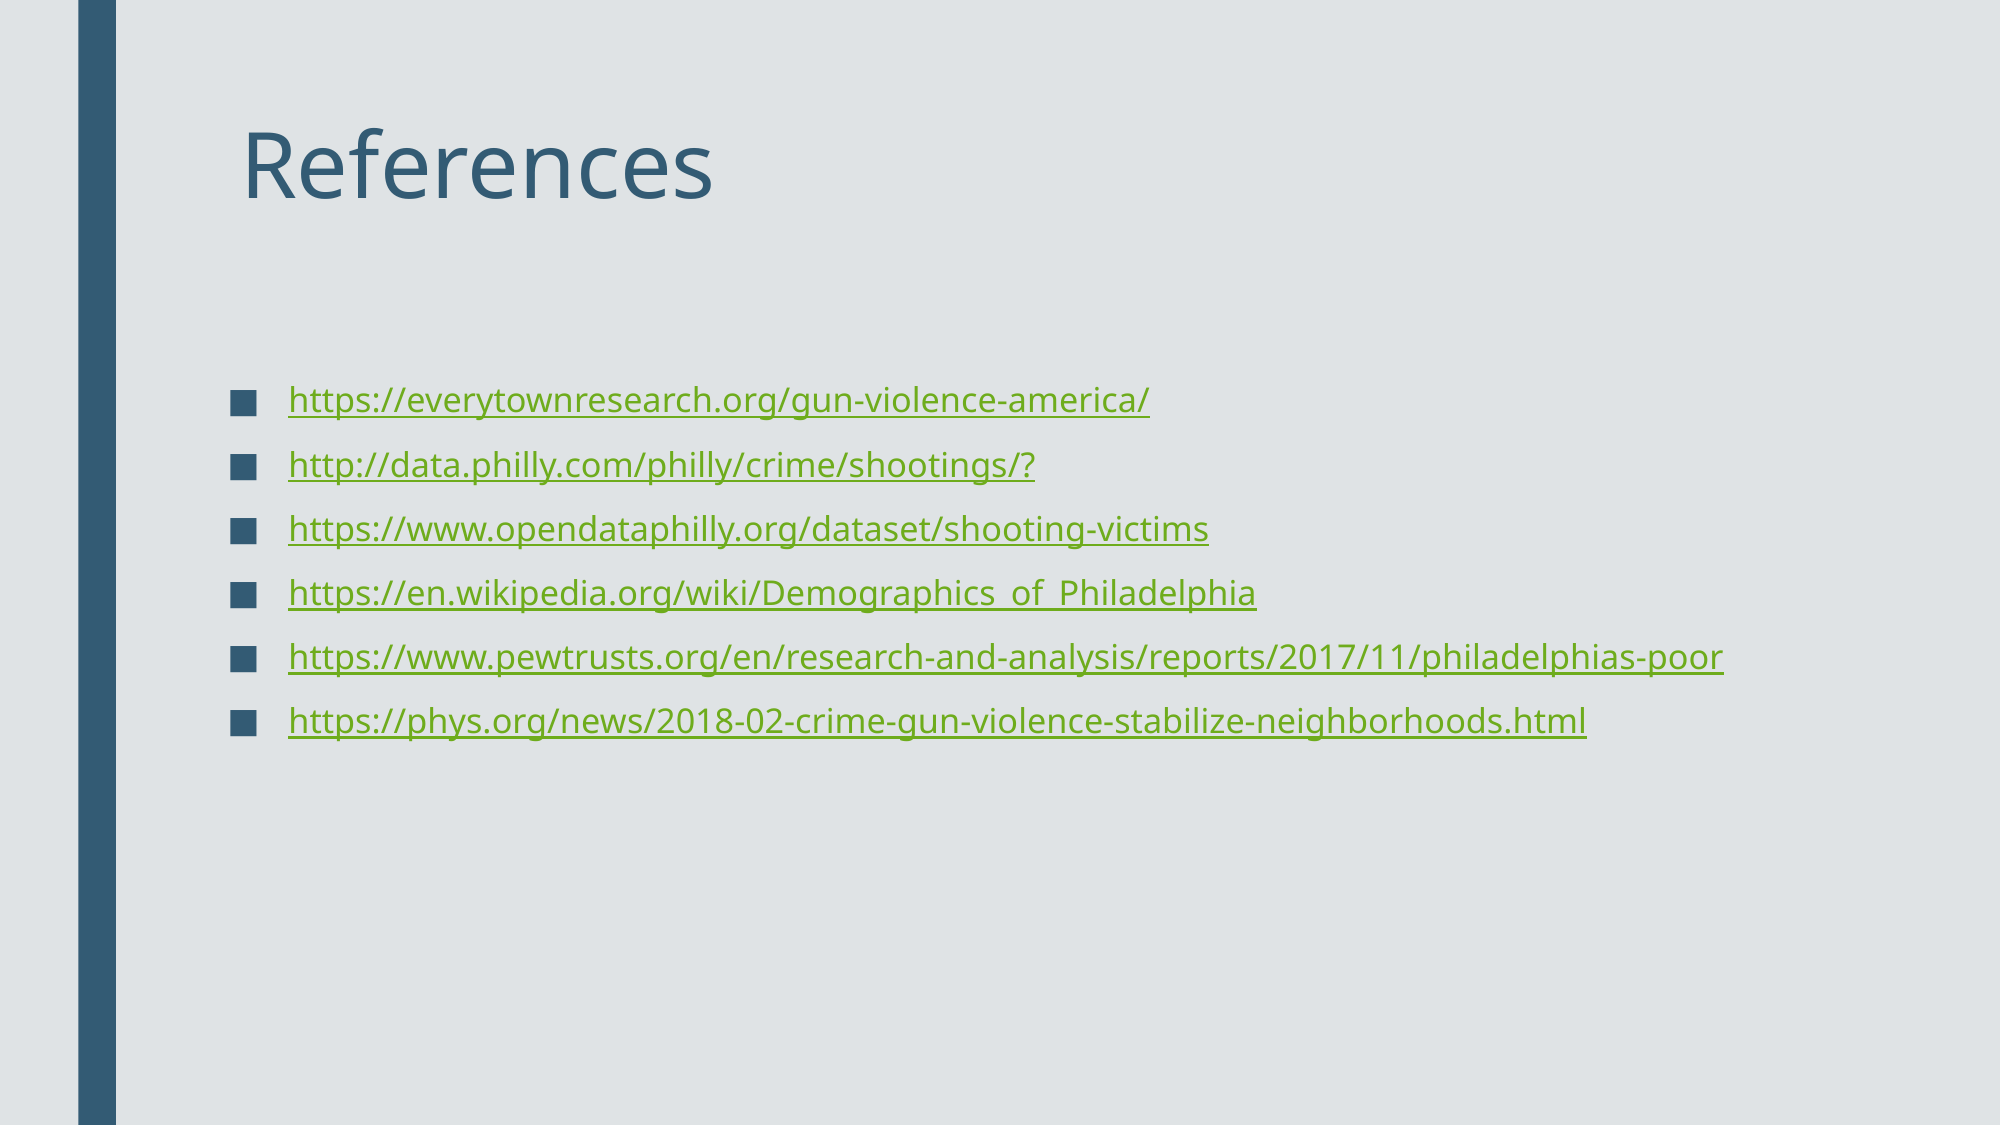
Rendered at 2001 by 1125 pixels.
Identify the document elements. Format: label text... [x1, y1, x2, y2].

title References [225, 112, 1800, 242]
list https://everytownresearch.org/gun-violence-america/ http://data.philly.com/philly/crime/shootings/? https://www.opendataphilly.org/dataset/shooting-victims https://en.wikipedia.org/wiki/Demographics_of_Philadelphia https://www.pewtrusts.org/en/research-and-analysis/reports/2017/11/philadelphias-poor https://phys.org/news/2018-02-crime-gun-violence-stabilize-neighborhoods.html [212, 371, 1788, 754]
